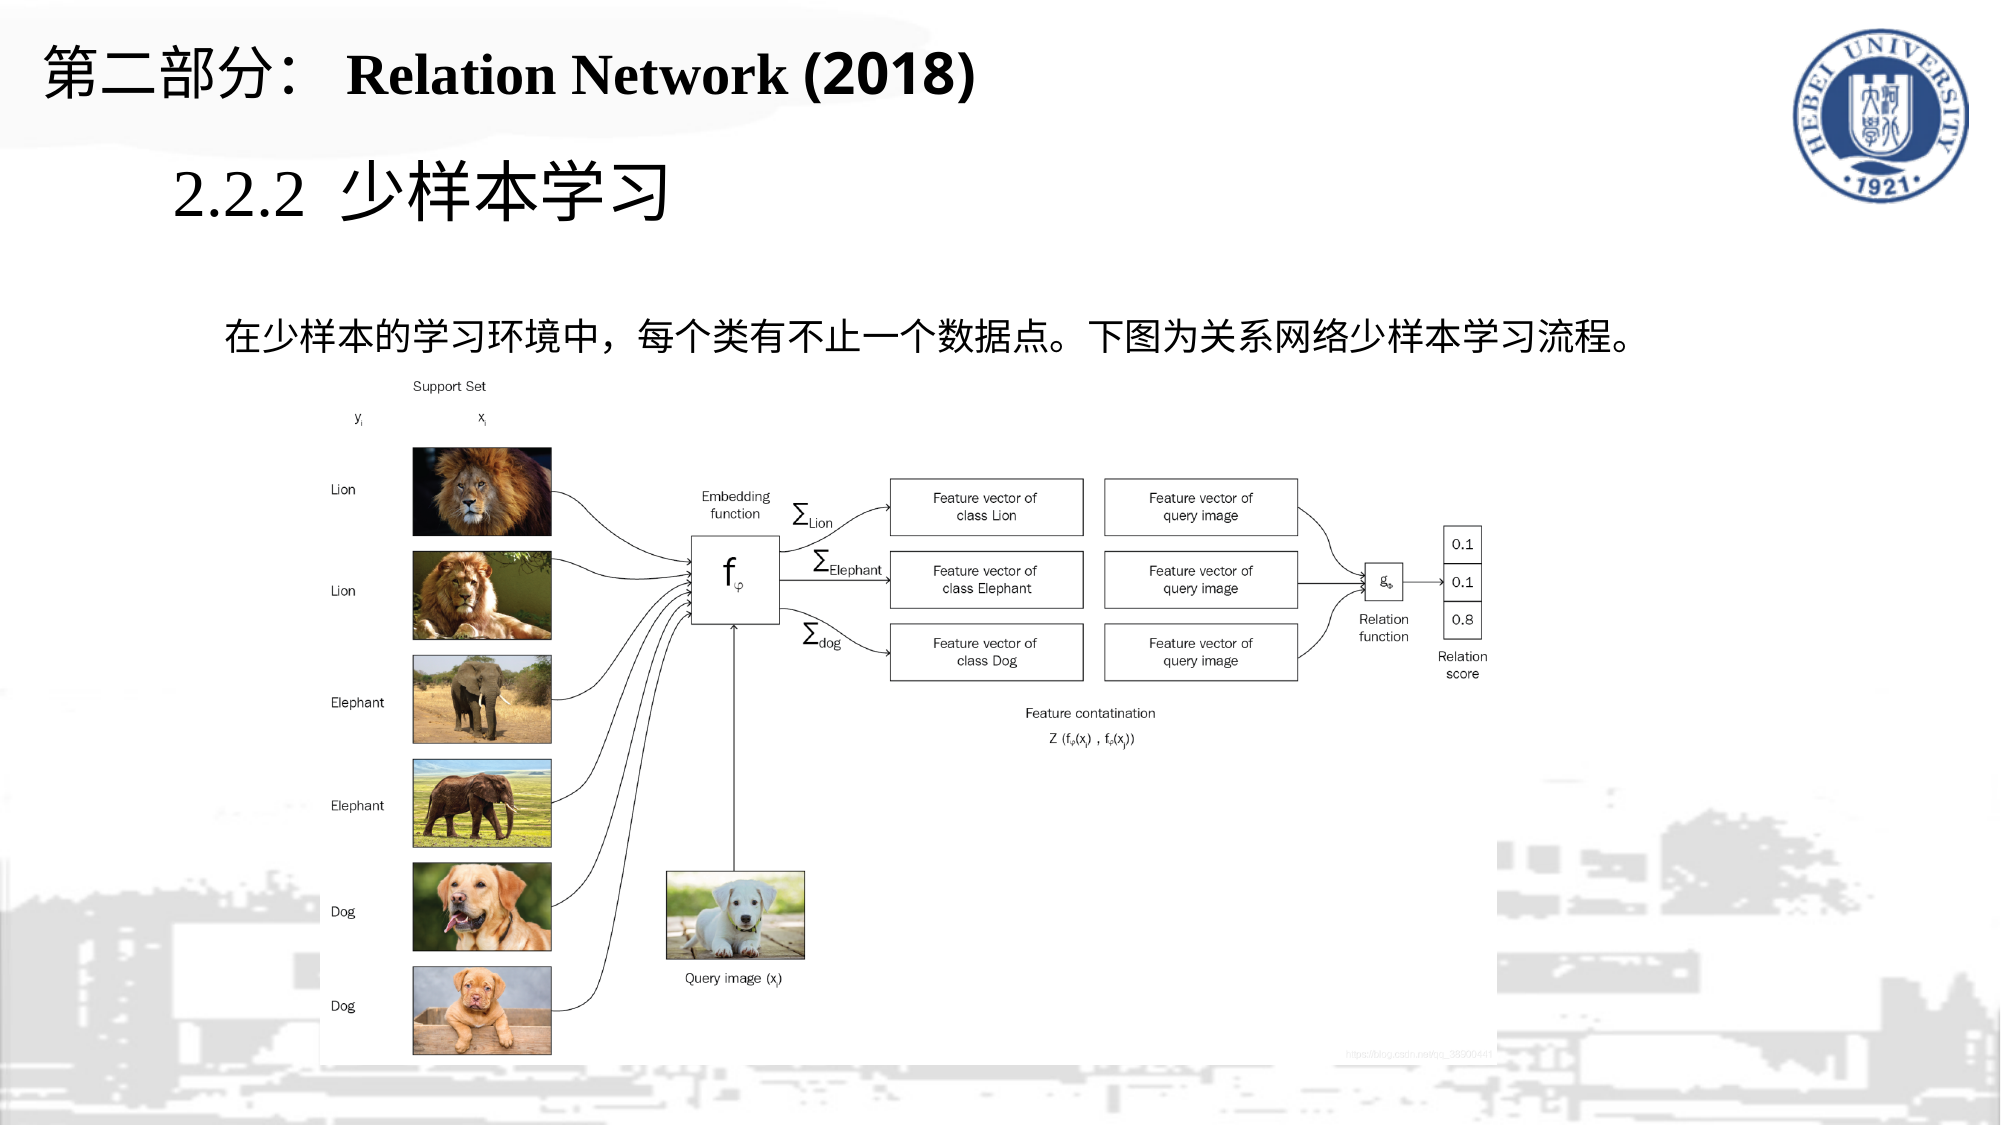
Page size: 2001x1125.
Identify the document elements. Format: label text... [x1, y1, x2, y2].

text_box 在少样本的学习环境中，每个类有不止一个数据点。下图为关系网络少样本学习流程。 [135, 276, 1682, 442]
text_box 2.2.2 少样本学习 [158, 142, 1538, 238]
picture [0, 0, 2001, 1125]
text_box 第二部分：Relation Network (2018) [26, 28, 1216, 184]
